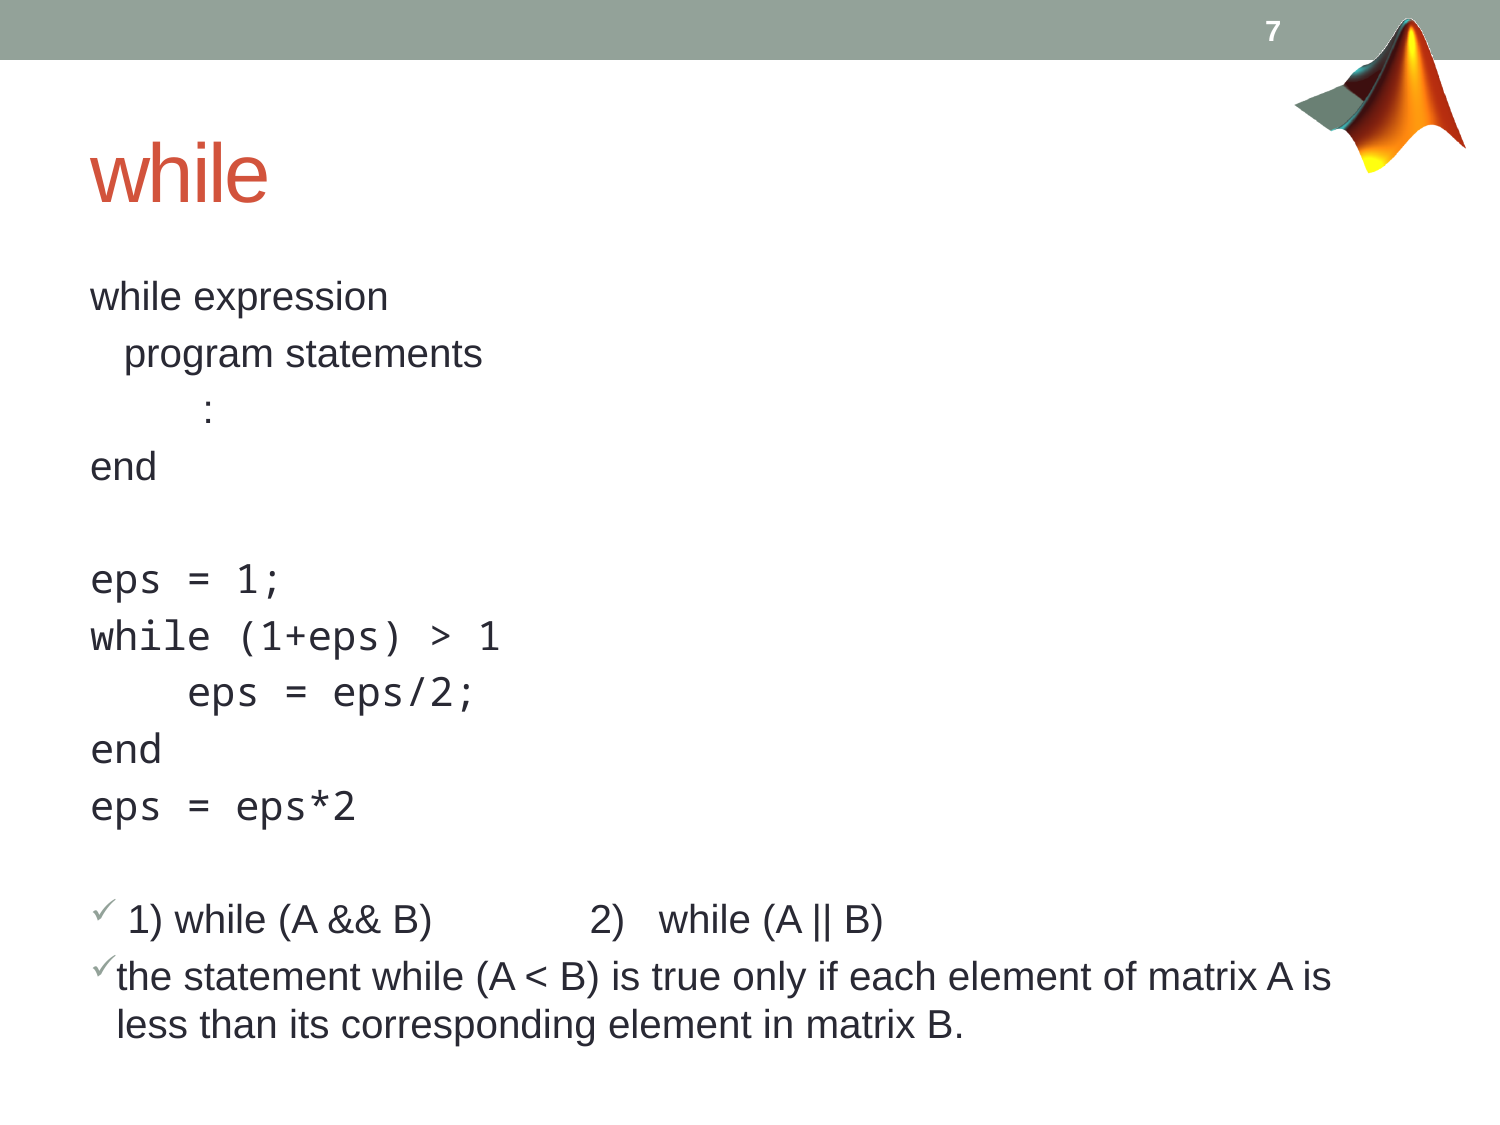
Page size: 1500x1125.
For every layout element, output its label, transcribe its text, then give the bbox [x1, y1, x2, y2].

slide_number 7 [1250, 3, 1425, 57]
title while [75, 87, 1425, 250]
list while expression program statements : end eps = 1; while (1+eps) > 1 eps = eps/2; end eps = eps*2 1) while (A && B) 2) while (A || B) the statement while (A < B) is true only if each element of matrix A is less than its corresponding element in matrix B. [75, 262, 1425, 1063]
picture [1262, 0, 1498, 177]
